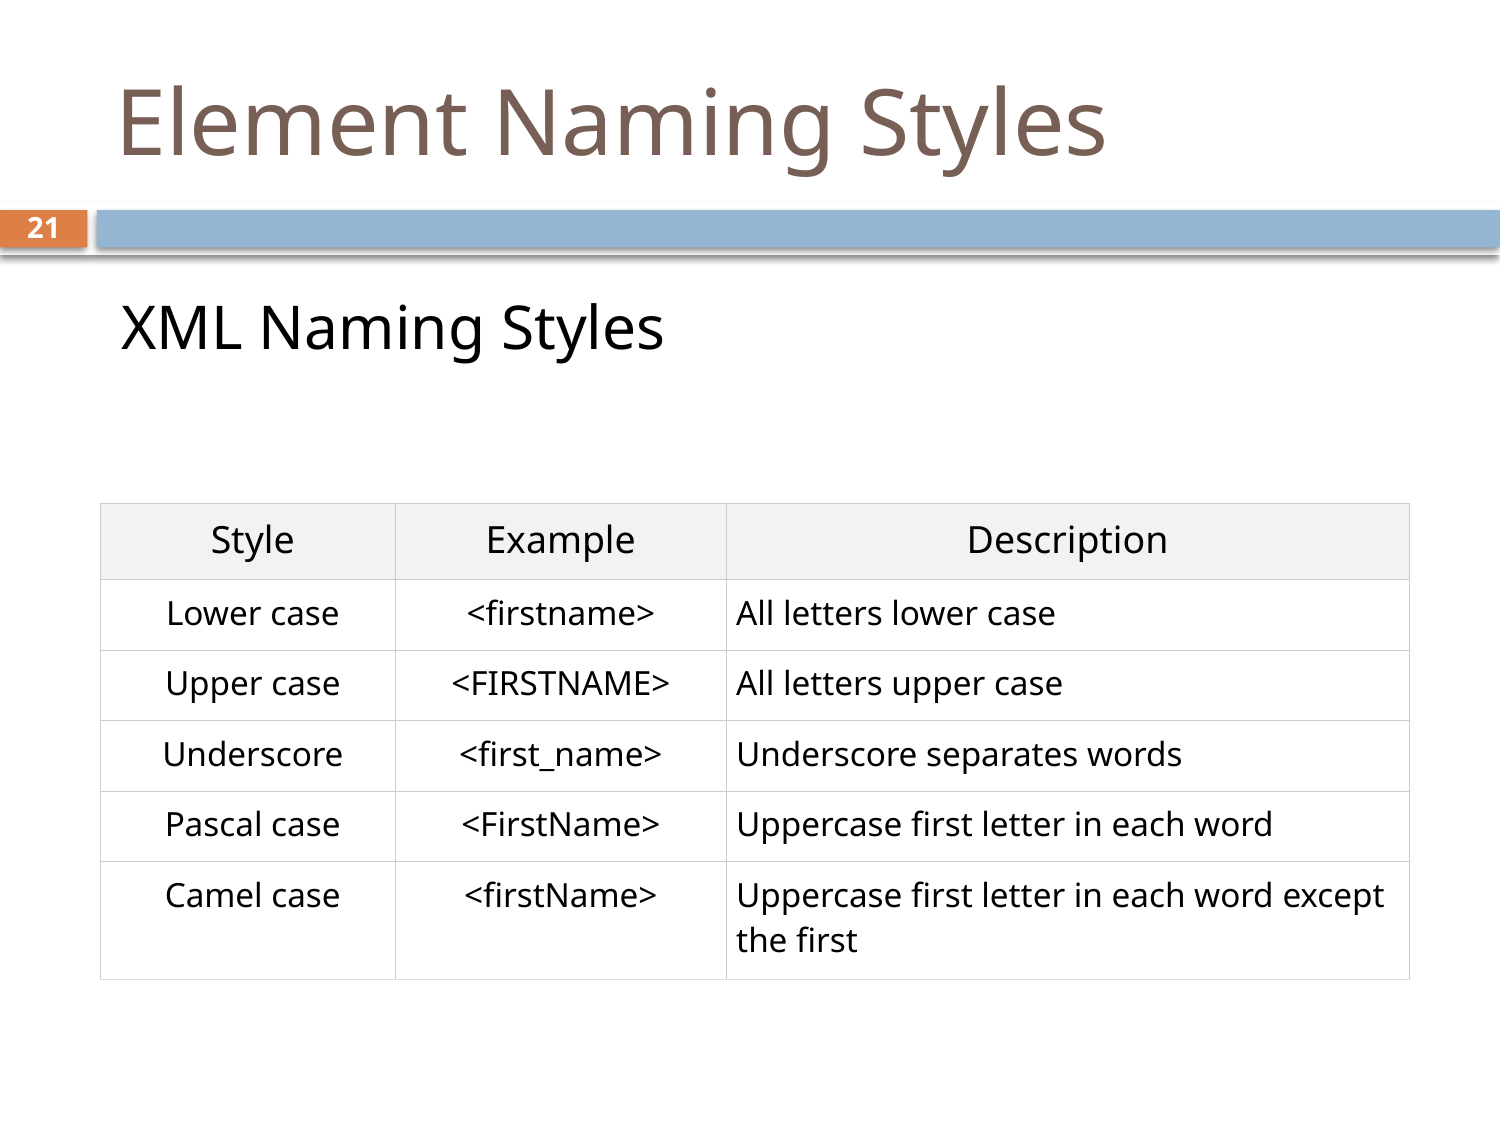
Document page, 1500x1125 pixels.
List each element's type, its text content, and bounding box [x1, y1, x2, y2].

table_cell Uppercase first letter in each word [727, 792, 1409, 861]
table_cell Upper case [101, 651, 395, 720]
table_header Style [101, 504, 395, 579]
table_cell All letters upper case [727, 651, 1409, 720]
table_header Description [727, 504, 1409, 579]
table_cell Underscore [101, 721, 395, 791]
table_cell Pascal case [101, 792, 395, 861]
table_cell <FirstName> [396, 792, 726, 861]
table_cell <firstName> [396, 862, 726, 979]
table_cell <firstname> [396, 580, 726, 650]
table_header Example [396, 504, 726, 579]
table_cell <FIRSTNAME> [396, 651, 726, 720]
table_cell All letters lower case [727, 580, 1409, 650]
slide_number 21 [0, 208, 88, 249]
list XML Naming Styles [75, 267, 1425, 492]
table_cell Underscore separates words [727, 721, 1409, 791]
title Element Naming Styles [100, 37, 1438, 200]
table_cell Uppercase first letter in each word except the first [727, 862, 1409, 979]
table_cell <first_name> [396, 721, 726, 791]
table_cell Camel case [101, 862, 395, 979]
table_cell Lower case [101, 580, 395, 650]
